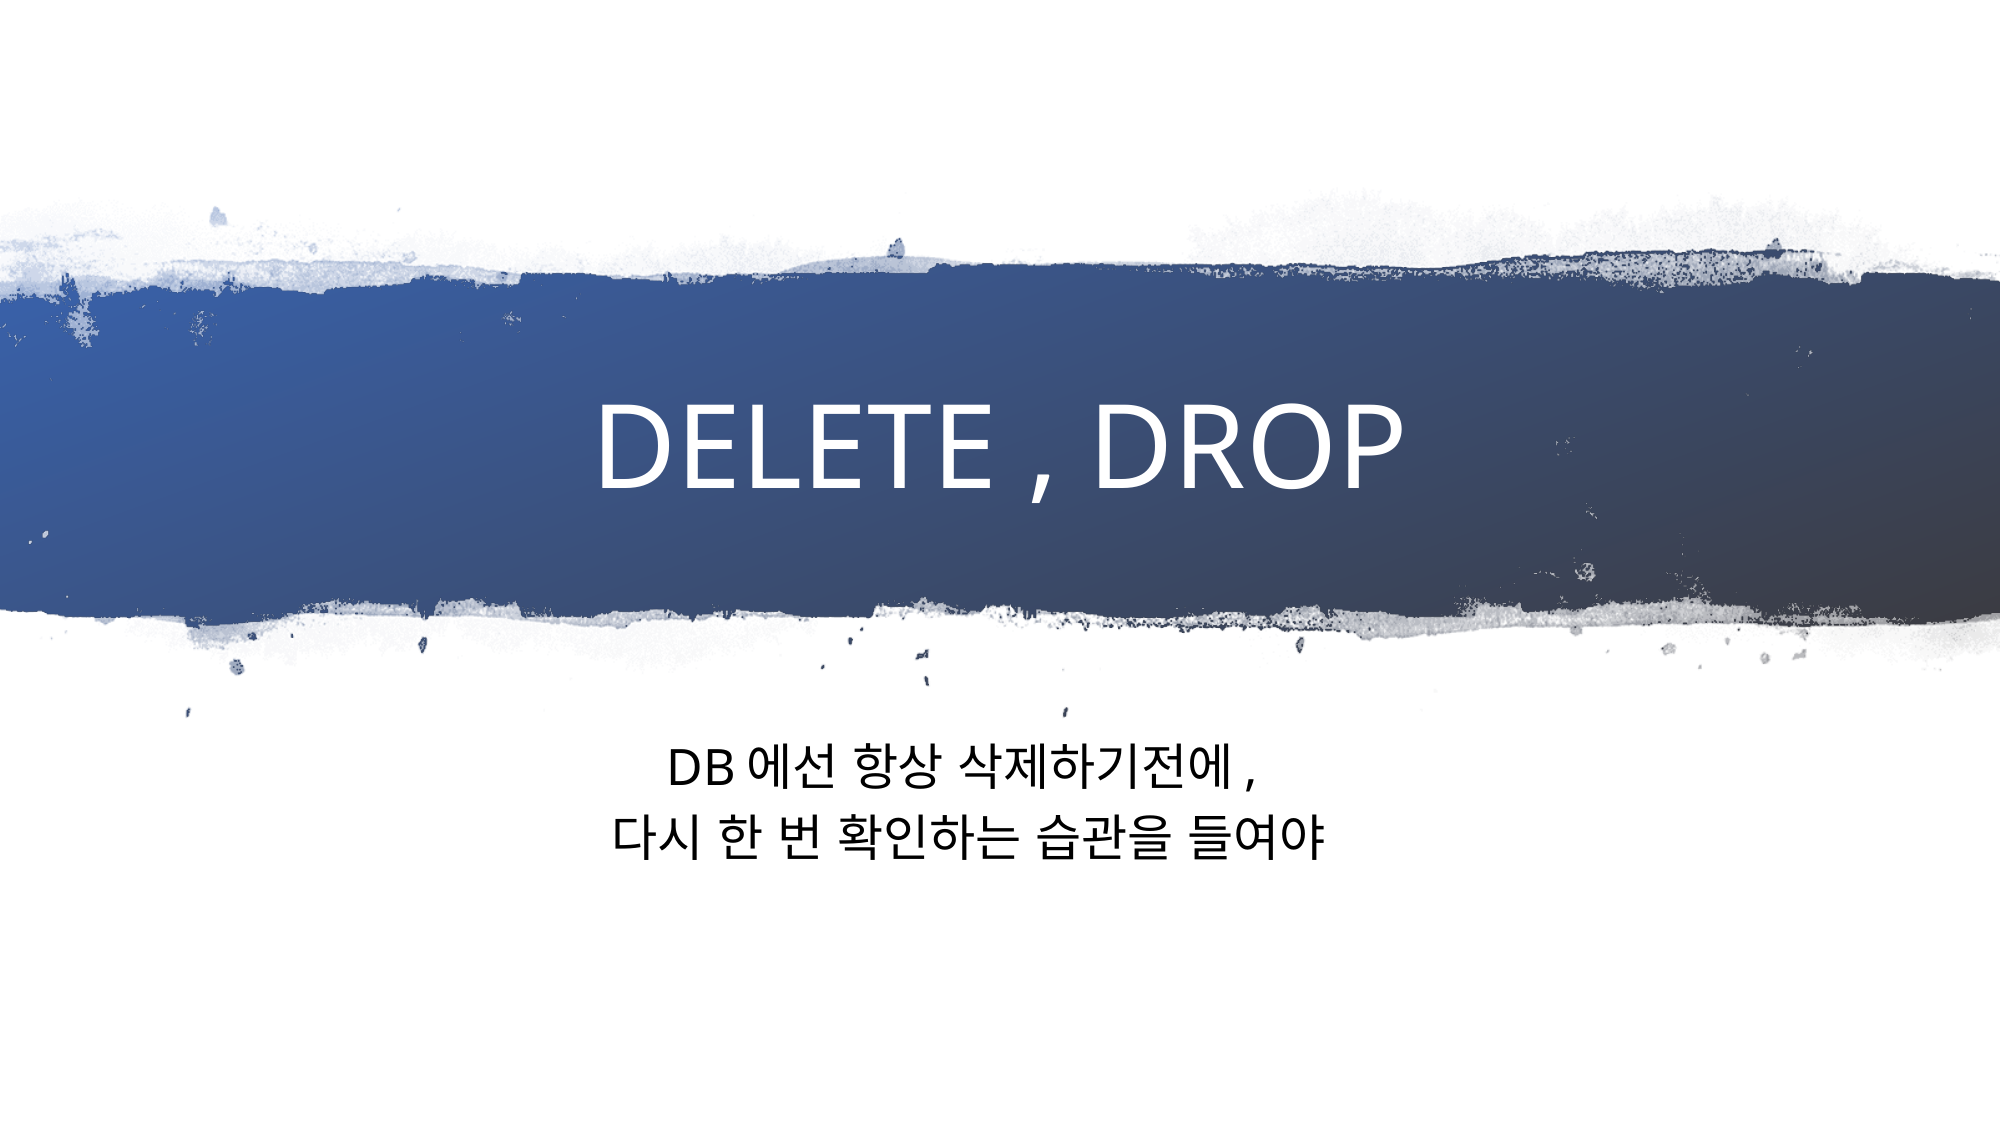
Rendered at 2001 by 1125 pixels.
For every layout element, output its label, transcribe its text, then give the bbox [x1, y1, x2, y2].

text_box [0, 734, 2000, 1125]
picture [0, 0, 2000, 734]
list DB에선 항상 삭제하기전에, 다시 한 번 확인하는 습관을 들여야 [192, 734, 1746, 876]
